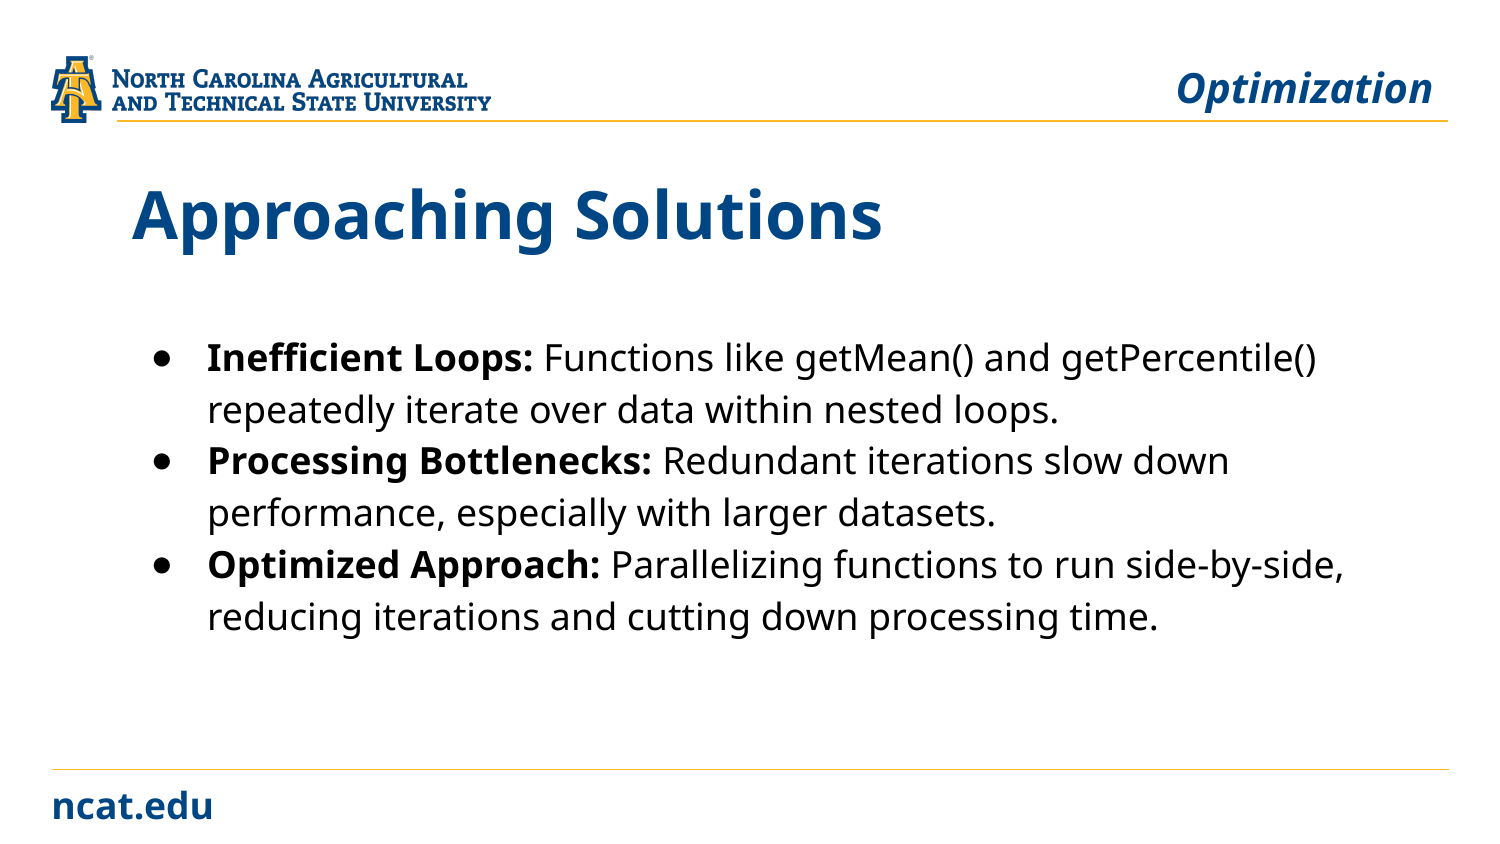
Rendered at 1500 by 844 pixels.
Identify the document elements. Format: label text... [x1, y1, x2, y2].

list Inefficient Loops: Functions like getMean() and getPercentile() repeatedly iterate over data within nested loops. Processing Bottlenecks: Redundant iterations slow down performance, especially with larger datasets. Optimized Approach: Parallelizing functions to run side-by-side, reducing iterations and cutting down processing time. [116, 319, 1383, 708]
list Optimization [750, 59, 1449, 121]
picture [51, 55, 491, 123]
title Approaching Solutions [116, 174, 1383, 245]
